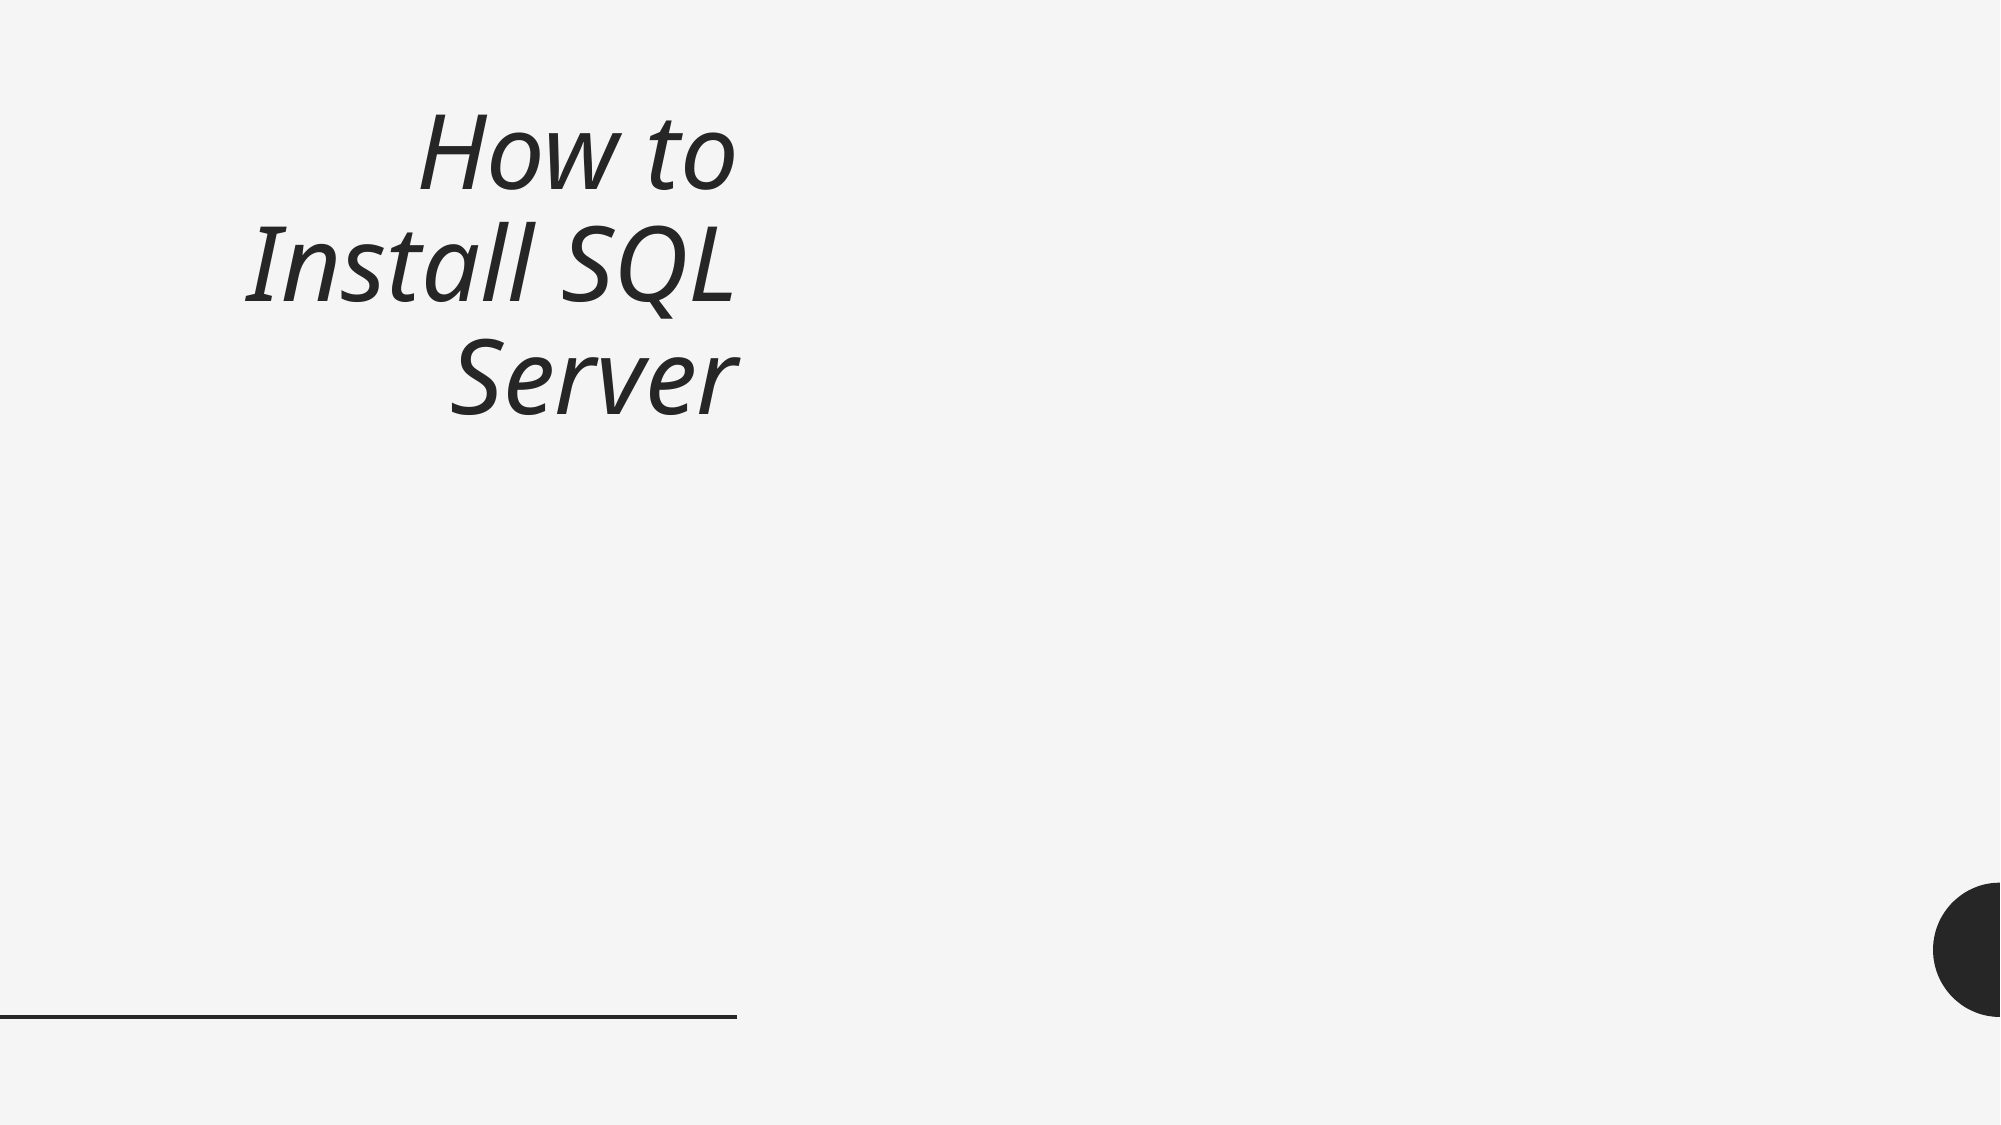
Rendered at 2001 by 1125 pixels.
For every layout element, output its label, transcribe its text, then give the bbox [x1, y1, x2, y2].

title How to Install SQL Server [125, 91, 754, 905]
